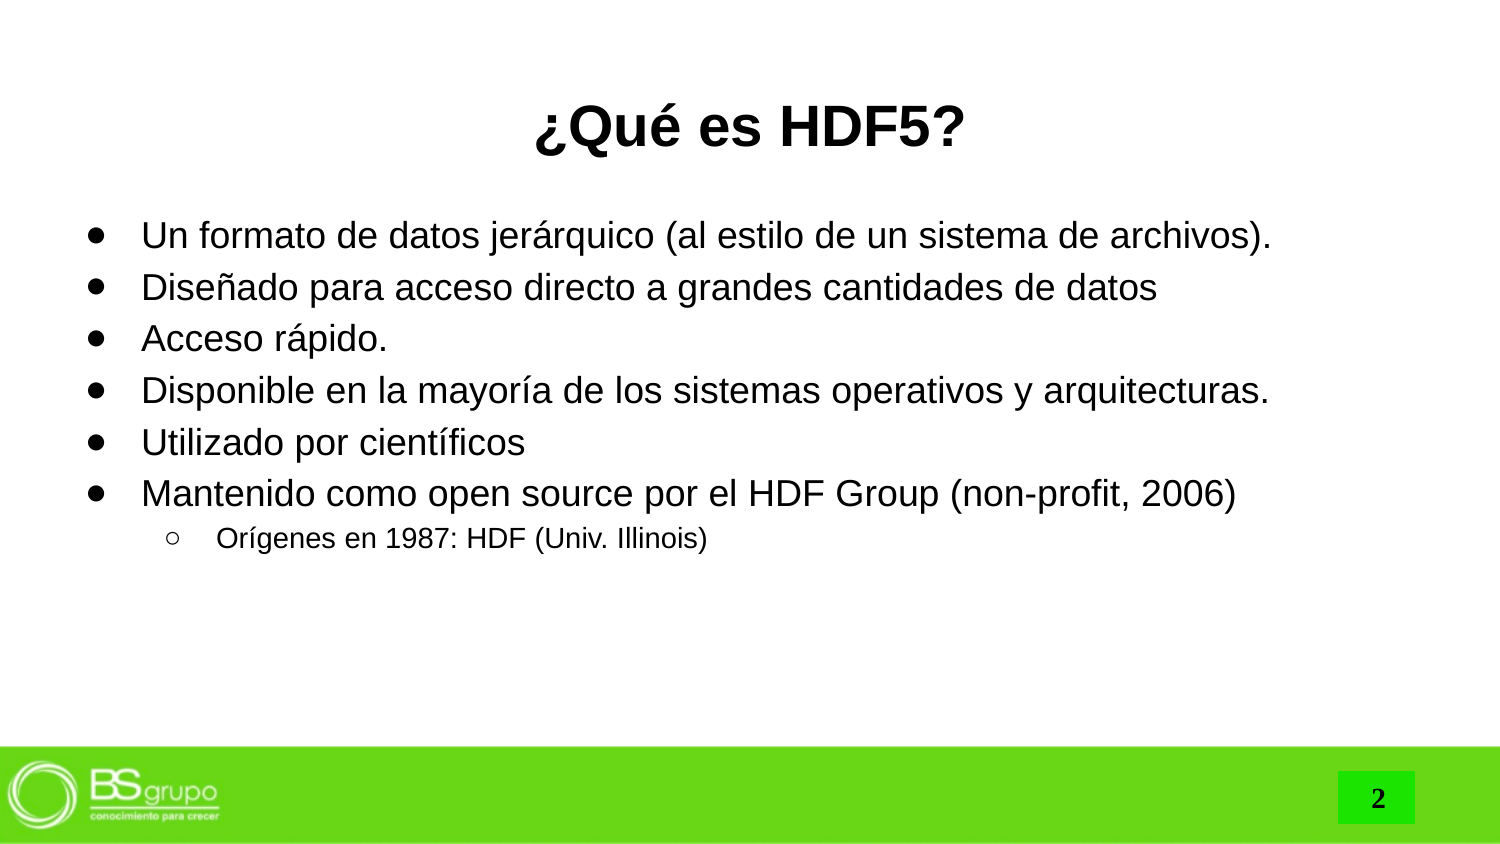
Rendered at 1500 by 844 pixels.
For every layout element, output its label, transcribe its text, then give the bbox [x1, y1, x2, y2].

picture [0, 746, 1500, 844]
list Un formato de datos jerárquico (al estilo de un sistema de archivos). Diseñado para acceso directo a grandes cantidades de datos Acceso rápido. Disponible en la mayoría de los sistemas operativos y arquitecturas. Utilizado por científicos Mantenido como open source por el HDF Group (non-profit, 2006) Orígenes en 1987: HDF (Univ. Illinois) [51, 189, 1449, 745]
title ¿Qué es HDF5? [51, 72, 1449, 167]
